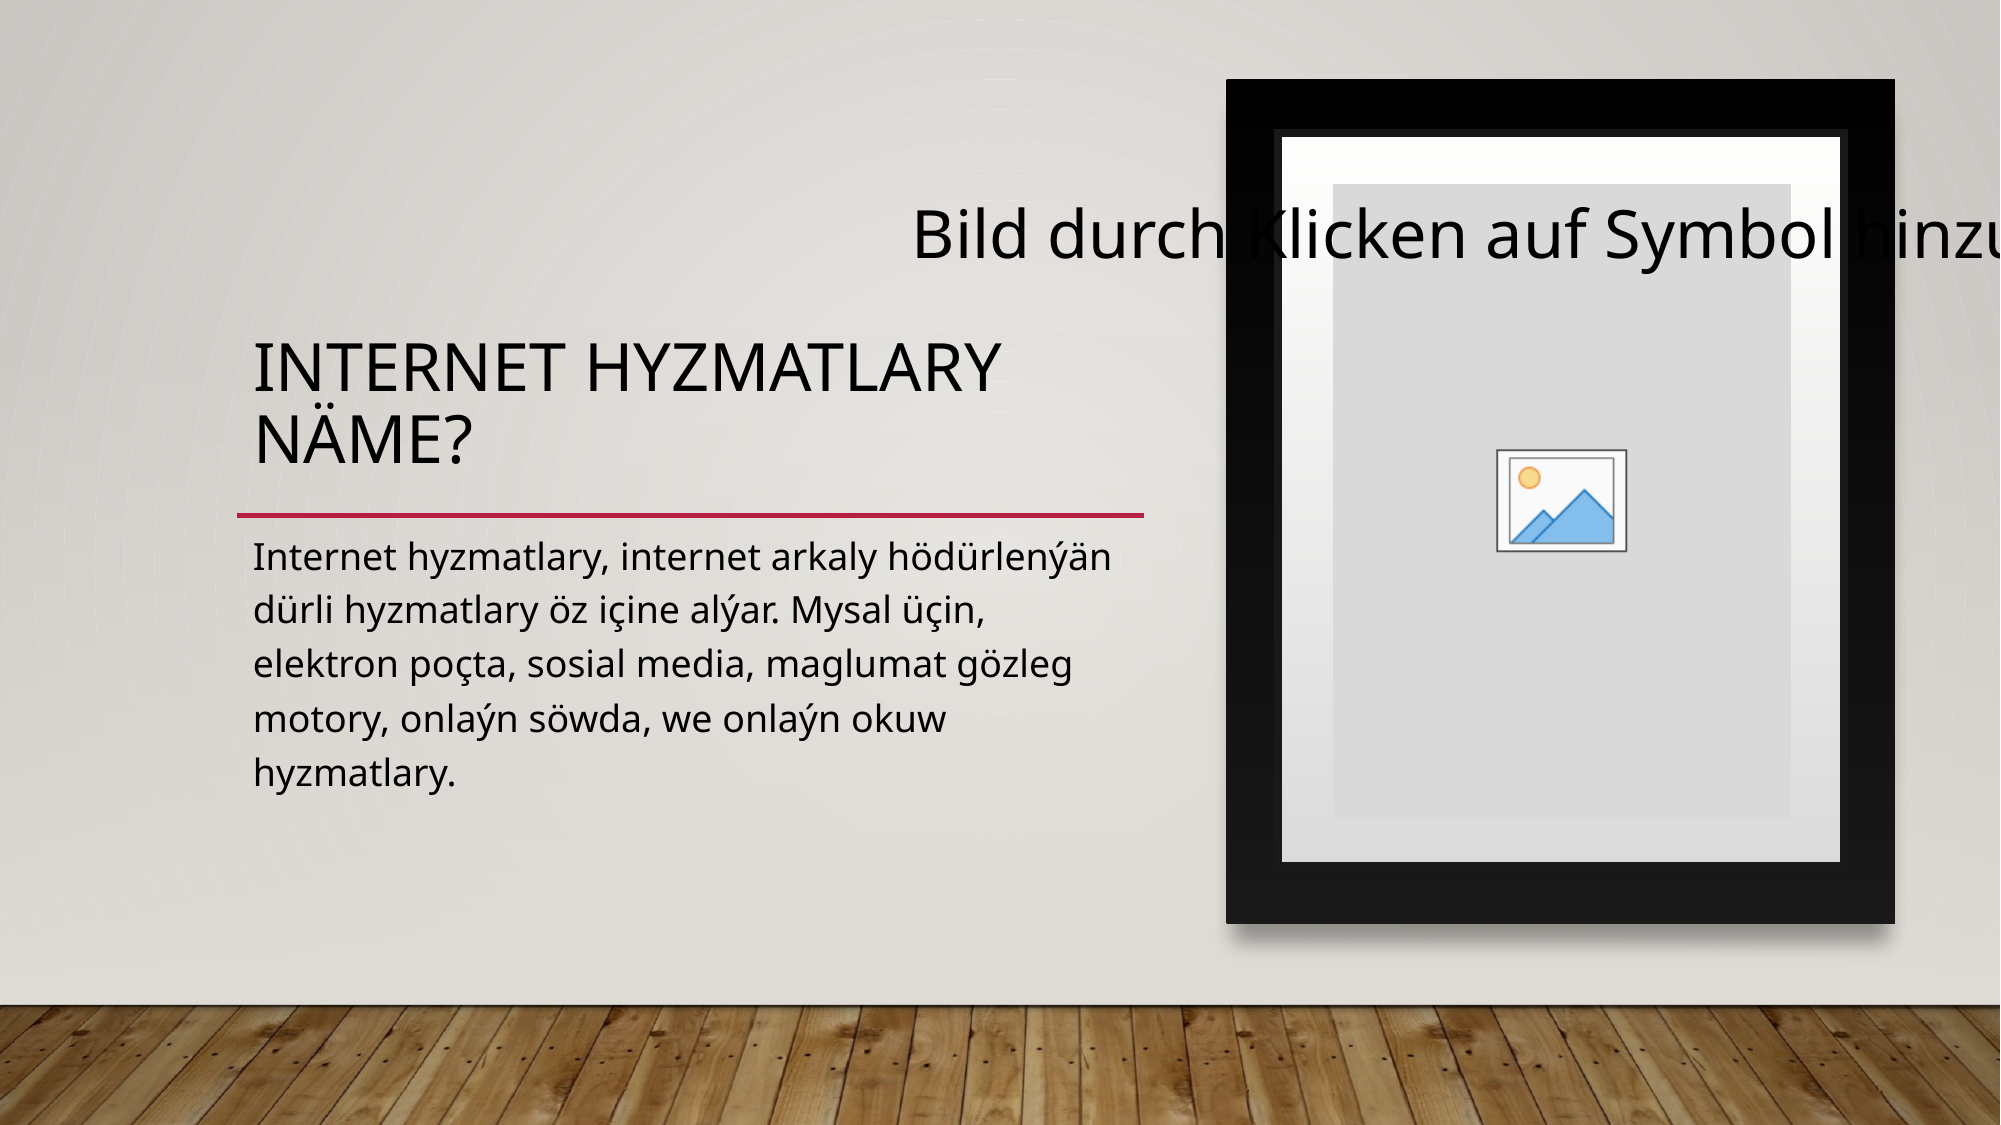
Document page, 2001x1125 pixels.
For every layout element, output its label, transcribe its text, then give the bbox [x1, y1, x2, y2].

picture [1332, 183, 1791, 819]
title Internet hyzmatlary näme? [238, 185, 1146, 486]
picture [0, 1005, 2000, 1125]
list Internet hyzmatlary, internet arkaly hödürlenýän dürli hyzmatlary öz içine alýar. Mysal üçin, elektron poçta, sosial media, maglumat gözleg motory, onlaýn söwda, we onlaýn okuw hyzmatlary. [237, 516, 1145, 845]
